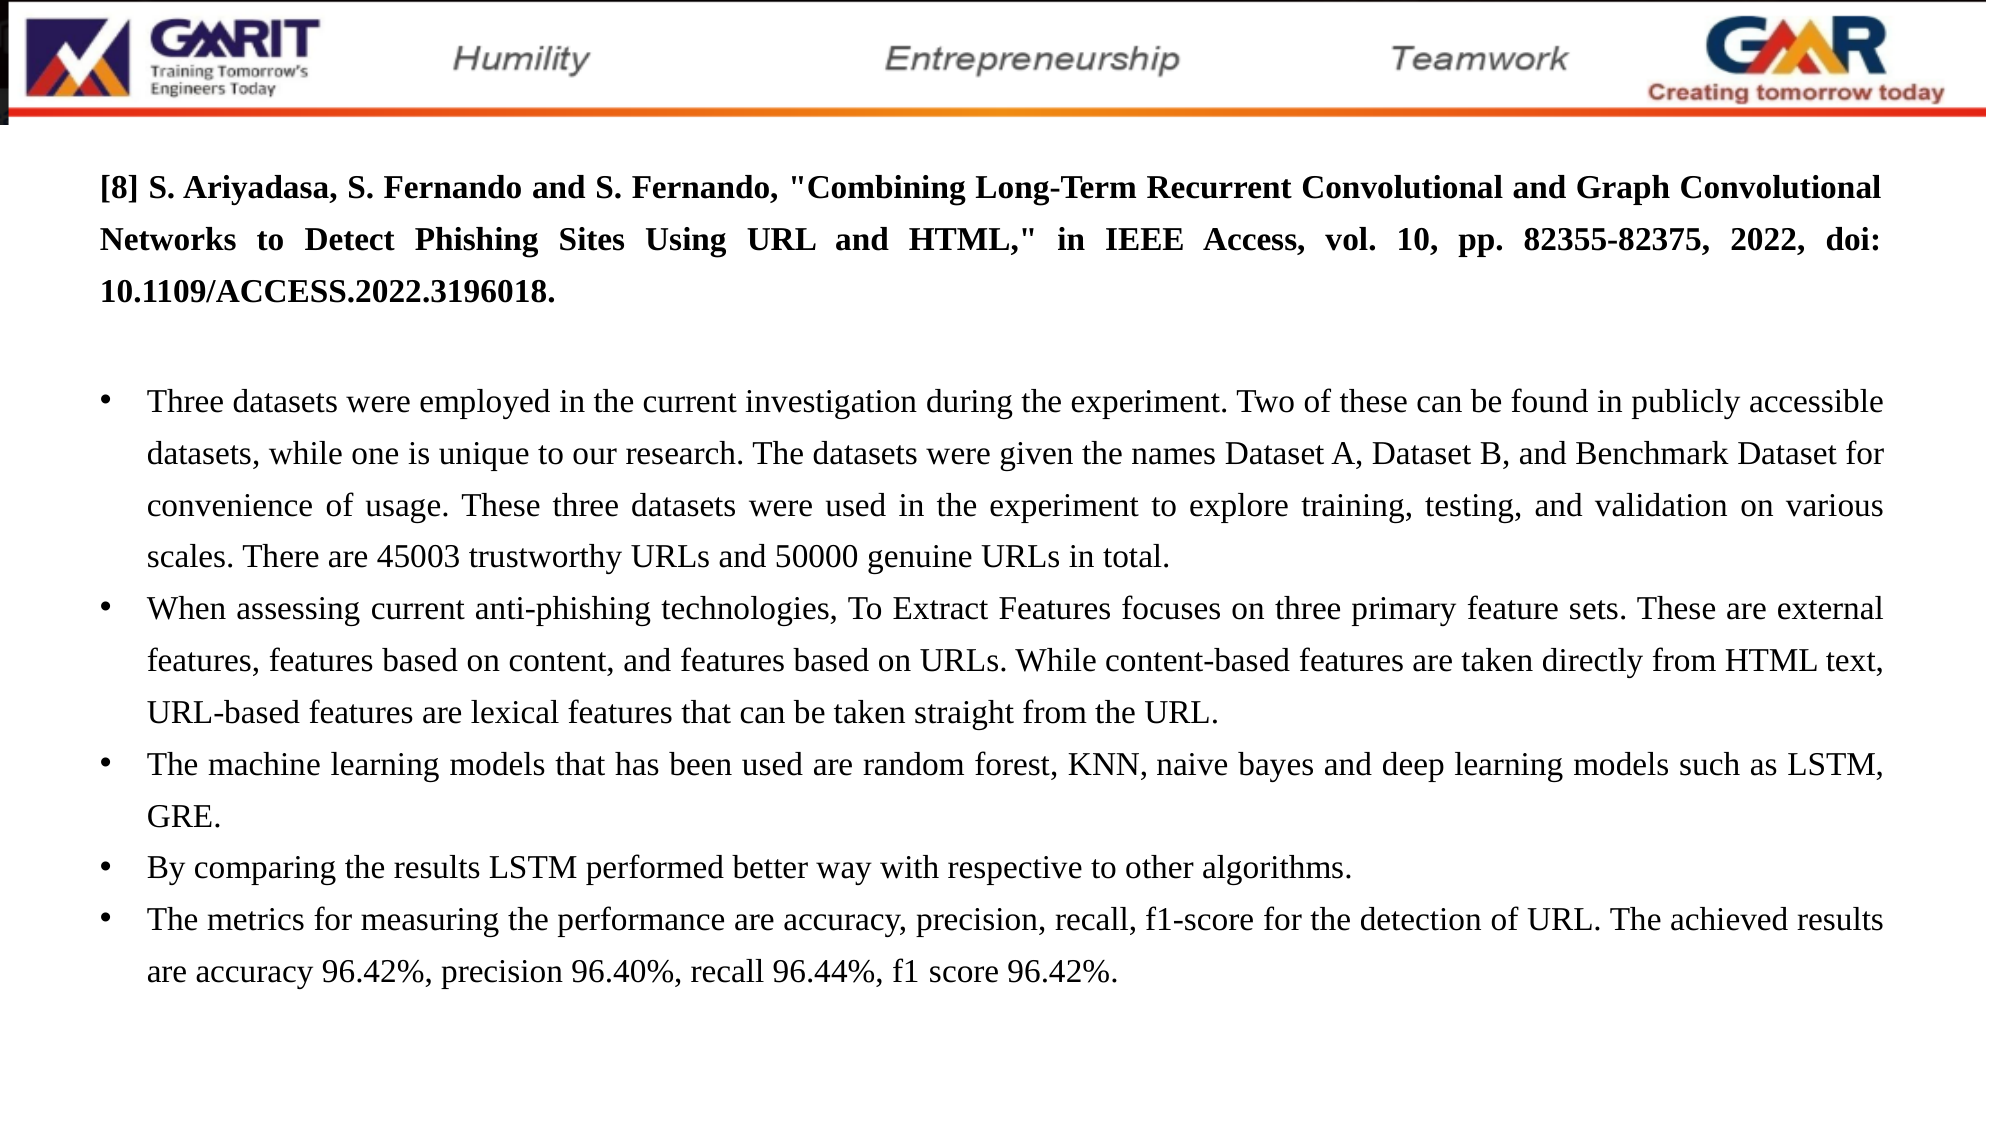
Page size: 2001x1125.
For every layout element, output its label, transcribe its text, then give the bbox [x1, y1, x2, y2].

picture [0, 0, 1986, 125]
text_box [8] S. Ariyadasa, S. Fernando and S. Fernando, "Combining Long-Term Recurrent Convolutional and Graph Convolutional Networks to Detect Phishing Sites Using URL and HTML," in IEEE Access, vol. 10, pp. 82355-82375, 2022, doi: 10.1109/ACCESS.2022.3196018. Three datasets were employed in the current investigation during the experiment. Two of these can be found in publicly accessible datasets, while one is unique to our research. The datasets were given the names Dataset A, Dataset B, and Benchmark Dataset for convenience of usage. These three datasets were used in the experiment to explore training, testing, and validation on various scales. There are 45003 trustworthy URLs and 50000 genuine URLs in total. When assessing current anti-phishing technologies, To Extract Features focuses on three primary feature sets. These are external features, features based on content, and features based on URLs. While content-based features are taken directly from HTML text, URL-based features are lexical features that can be taken straight from the URL. The machine learning models that has been used are random forest, KNN, naive bayes and deep learning models such as LSTM, GRE. By comparing the results LSTM performed better way with respective to other algorithms. The metrics for measuring the performance are accuracy, precision, recall, f1-score for the detection of URL. The achieved results are accuracy 96.42%, precision 96.40%, recall 96.44%, f1 score 96.42%. [85, 145, 1900, 1056]
